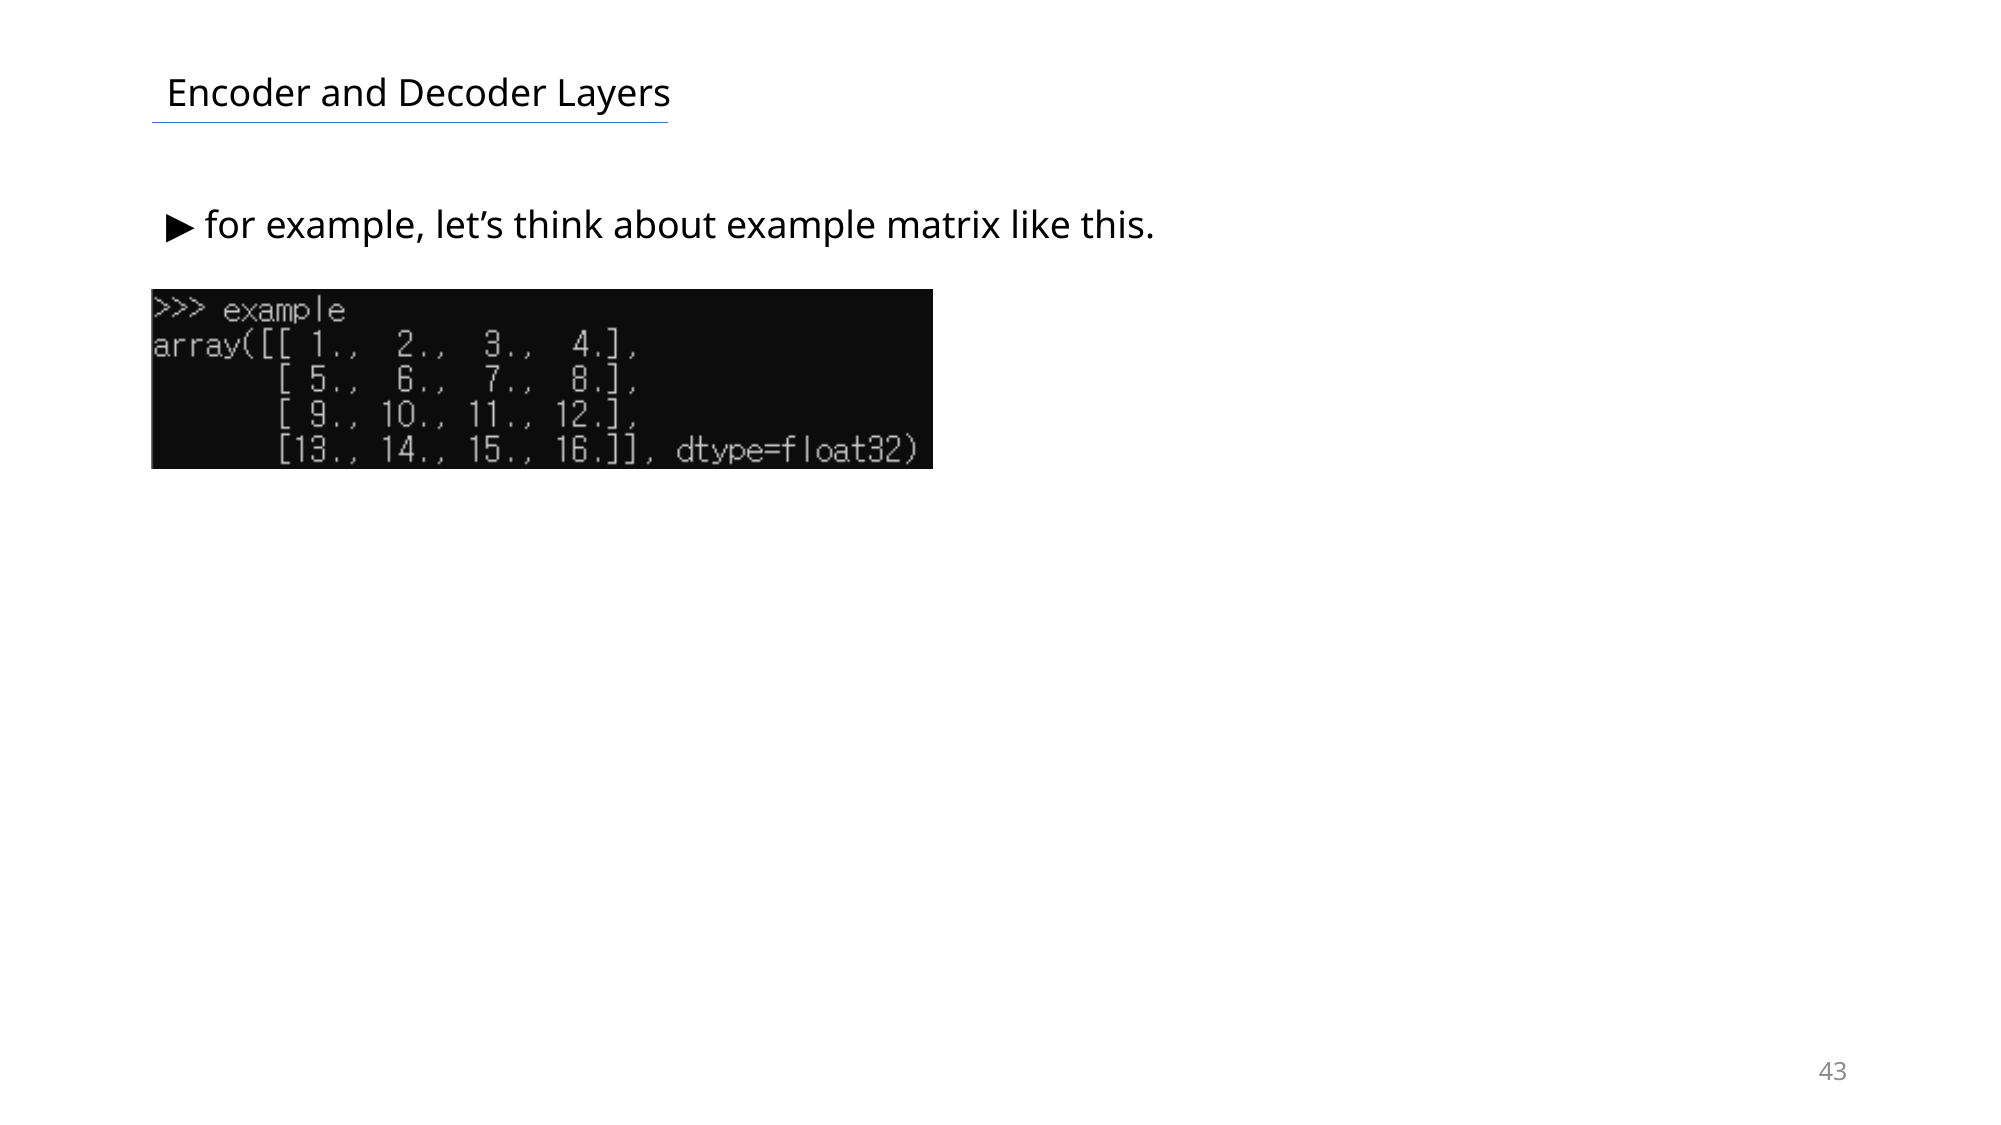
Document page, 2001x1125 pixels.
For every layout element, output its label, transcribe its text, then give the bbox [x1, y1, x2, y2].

slide_number 43 [1412, 1042, 1863, 1103]
picture [151, 289, 933, 469]
text_box Encoder and Decoder Layers [151, 61, 836, 122]
text_box ▶ for example, let’s think about example matrix like this. [151, 193, 1924, 254]
